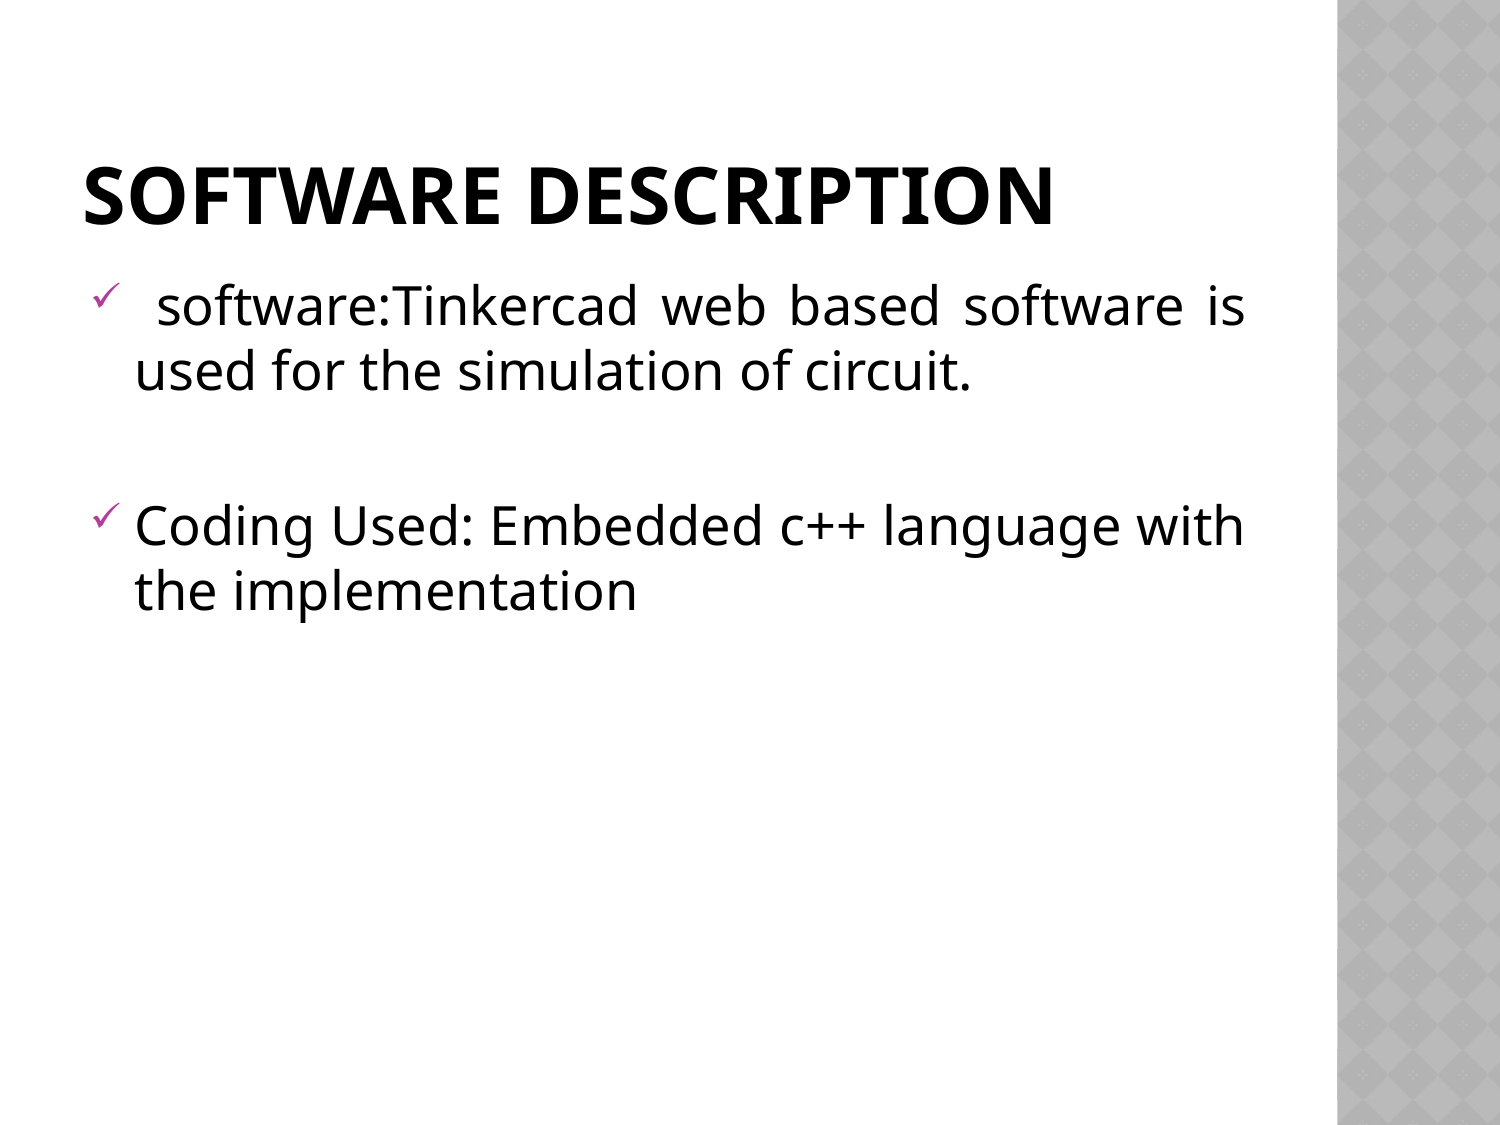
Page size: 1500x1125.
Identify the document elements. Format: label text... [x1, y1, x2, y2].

title Software description [75, 52, 1263, 240]
list software:Tinkercad web based software is used for the simulation of circuit. Coding Used: Embedded c++ language with the implementation [75, 264, 1263, 1059]
